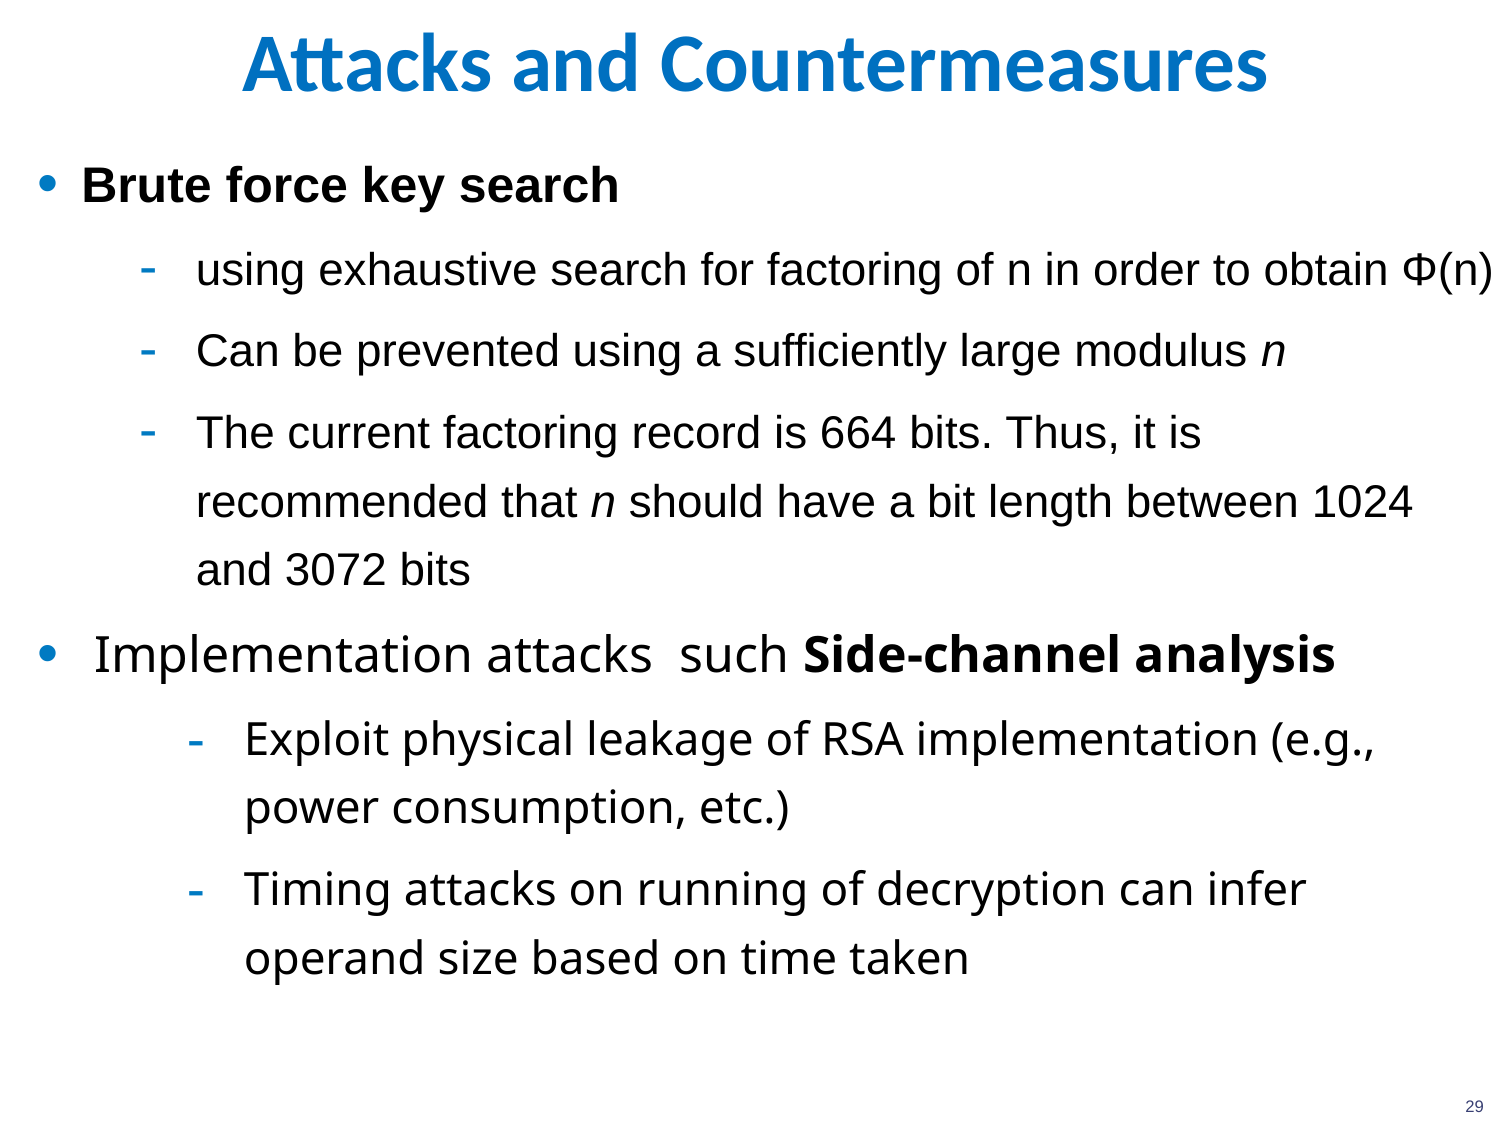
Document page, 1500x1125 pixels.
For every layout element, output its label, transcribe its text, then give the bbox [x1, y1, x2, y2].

title Attacks and Countermeasures [37, 3, 1476, 113]
slide_number 29 [1450, 1088, 1500, 1125]
text_box Brute force key search using exhaustive search for factoring of n in order to obtain Φ(n) Can be prevented using a sufficiently large modulus n The current factoring record is 664 bits. Thus, it is recommended that n should have a bit length between 1024 and 3072 bits Implementation attacks such Side-channel analysis Exploit physical leakage of RSA implementation (e.g., power consumption, etc.) Timing attacks on running of decryption can infer operand size based on time taken [37, 137, 1500, 965]
